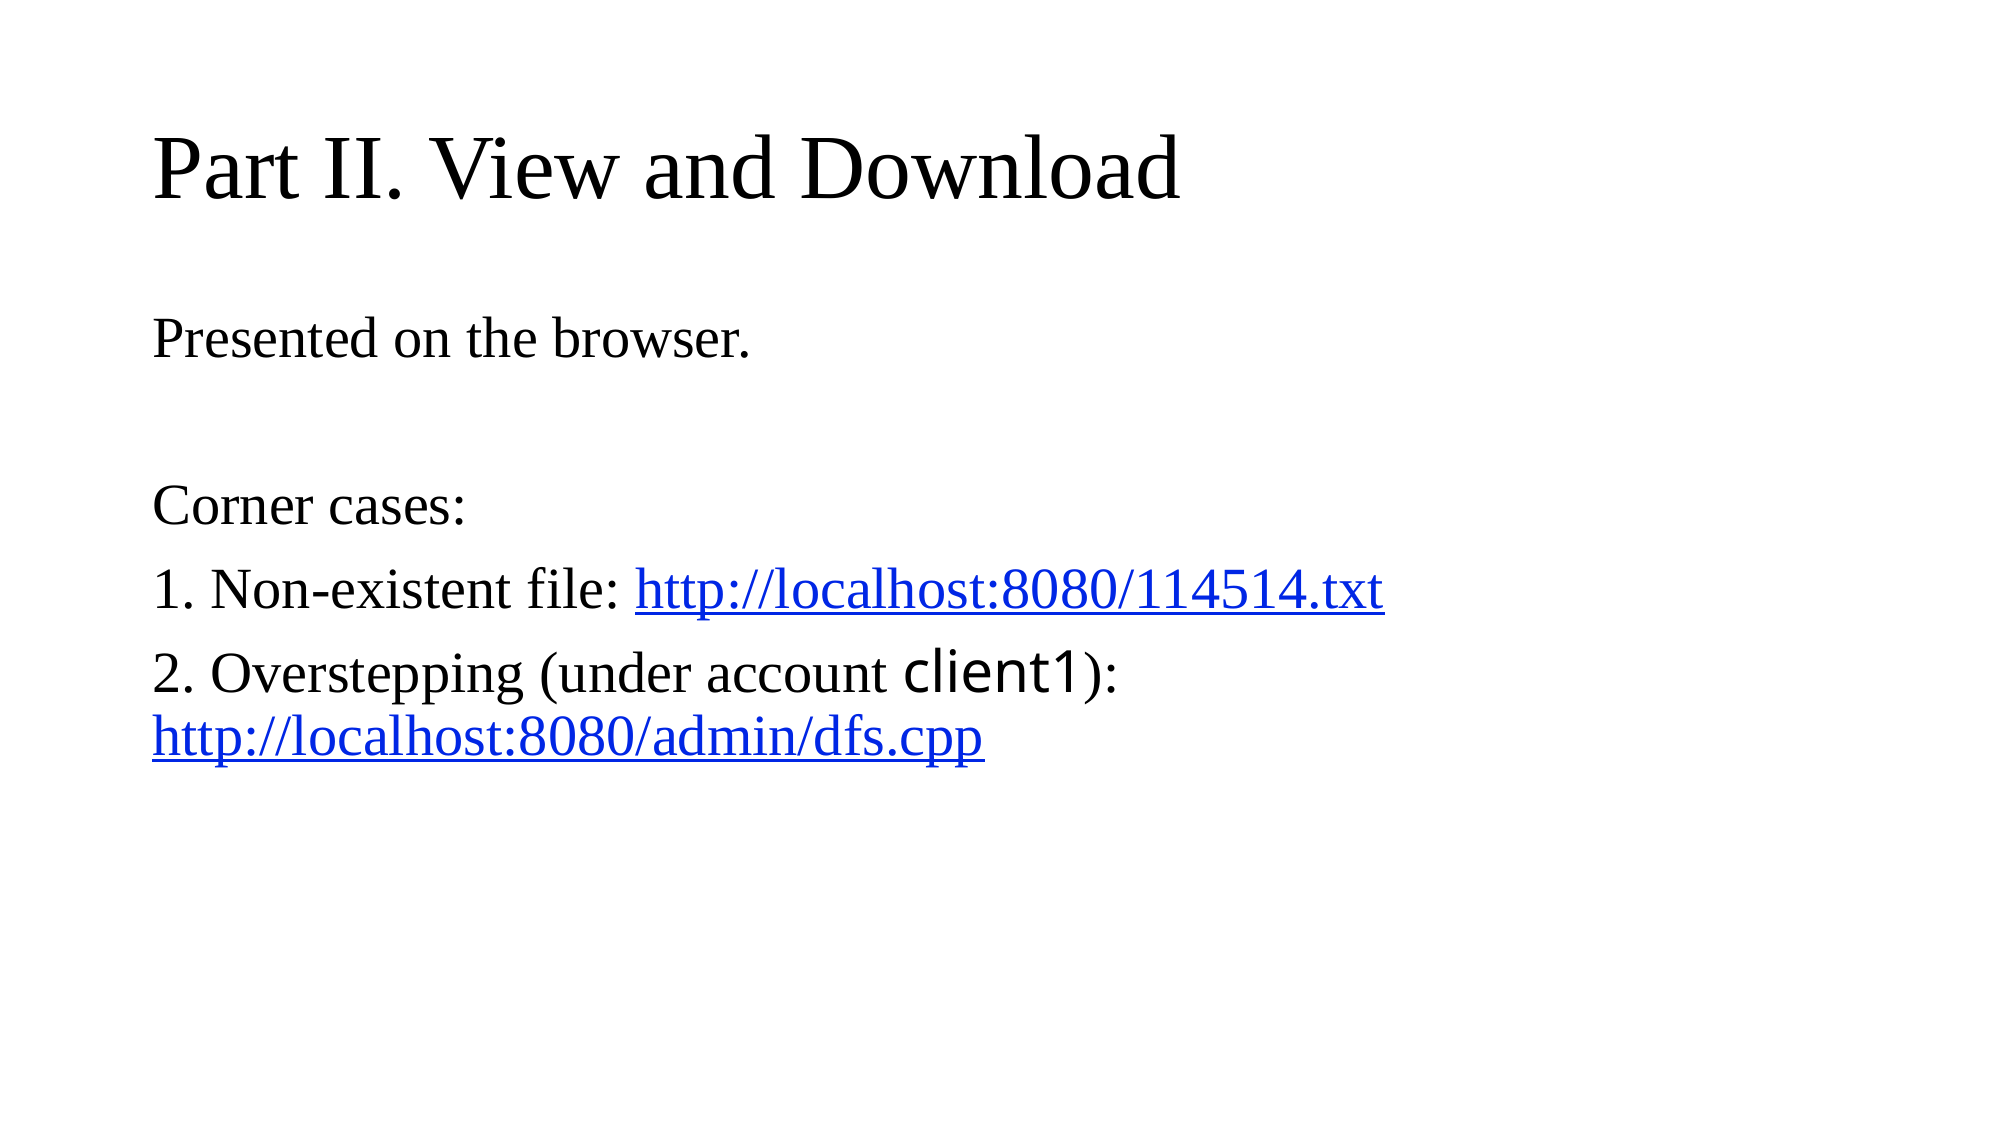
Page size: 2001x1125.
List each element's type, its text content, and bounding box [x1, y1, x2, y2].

list Presented on the browser. Corner cases: 1. Non-existent file: http://localhost:8080/114514.txt 2. Overstepping (under account client1): http://localhost:8080/admin/dfs.cpp [137, 299, 1863, 1014]
title Part II. View and Download [137, 59, 1863, 278]
